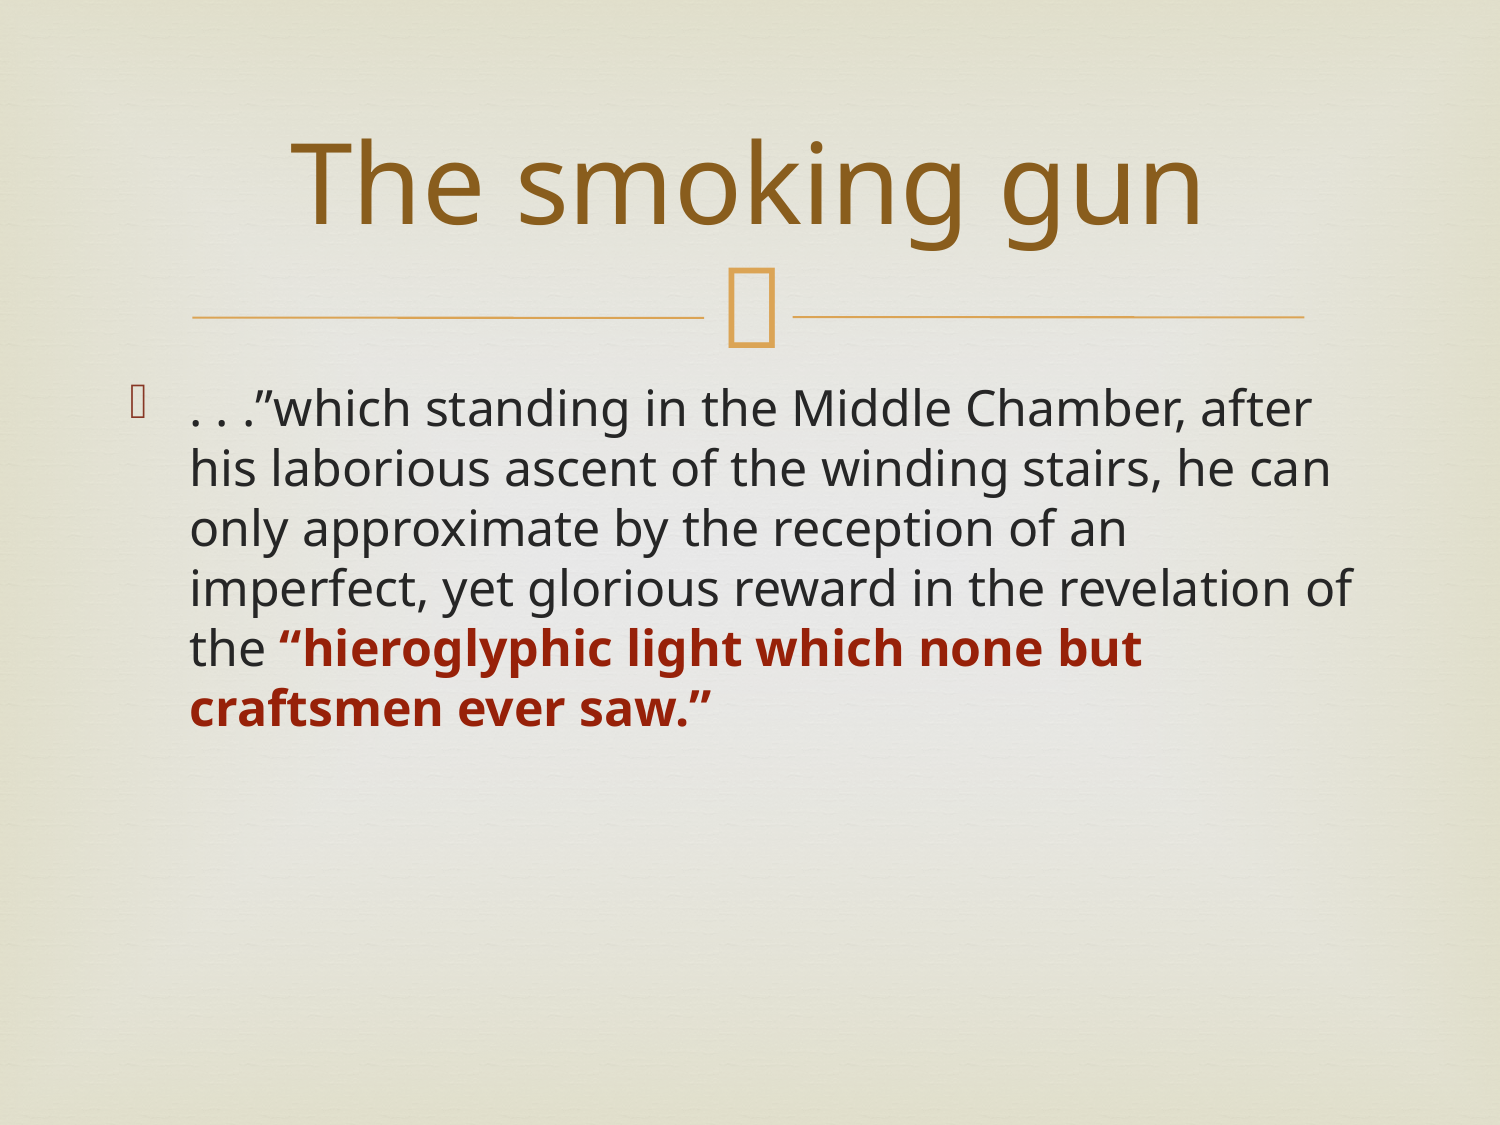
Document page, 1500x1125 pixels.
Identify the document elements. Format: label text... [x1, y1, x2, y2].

title The smoking gun [112, 93, 1386, 267]
list . . .”which standing in the Middle Chamber, after his laborious ascent of the winding stairs, he can only approximate by the reception of an imperfect, yet glorious reward in the revelation of the “hieroglyphic light which none but craftsmen ever saw.” [114, 368, 1386, 1005]
